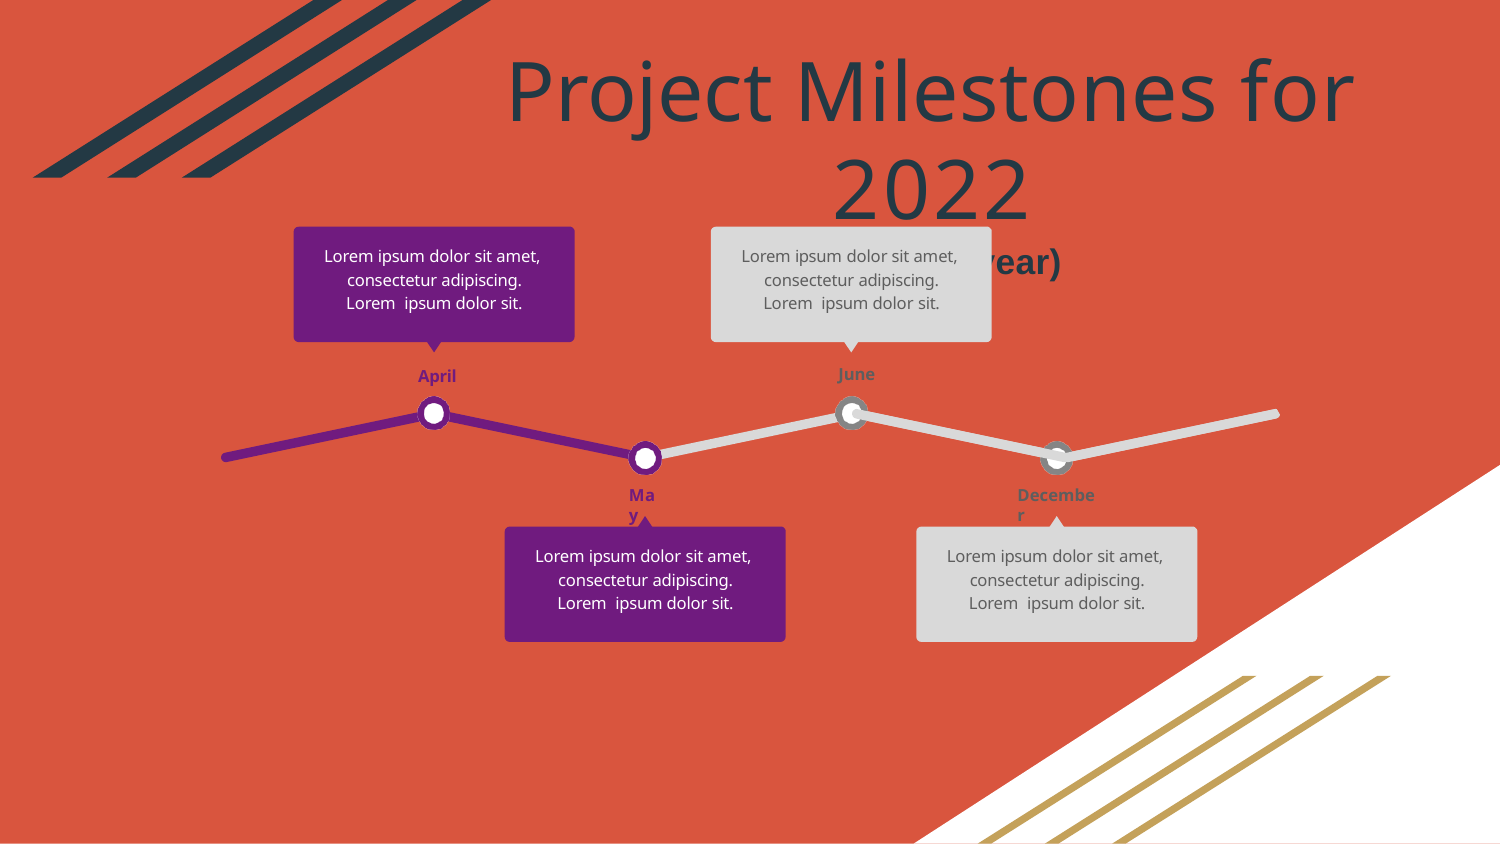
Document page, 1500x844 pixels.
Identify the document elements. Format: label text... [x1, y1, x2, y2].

text_box Lorem ipsum dolor sit amet, consectetur adipiscing. Lorem ipsum dolor sit. [320, 240, 548, 313]
text_box [293, 226, 575, 353]
text_box June [836, 362, 900, 385]
text_box [710, 226, 992, 353]
text_box [504, 526, 786, 642]
text_box [32, 0, 342, 178]
text_box [637, 516, 653, 528]
text_box [107, 0, 417, 178]
text_box Lorem ipsum dolor sit amet, consectetur adipiscing. Lorem ipsum dolor sit. [531, 540, 759, 613]
text_box April [416, 363, 463, 386]
text_box May [626, 483, 664, 526]
text_box Lorem ipsum dolor sit amet, consectetur adipiscing. Lorem ipsum dolor sit. [737, 240, 965, 313]
text_box [181, 0, 492, 178]
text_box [913, 464, 1500, 844]
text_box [220, 396, 1281, 475]
title Project Milestones for 2022 (to end of year) [421, 36, 1443, 282]
